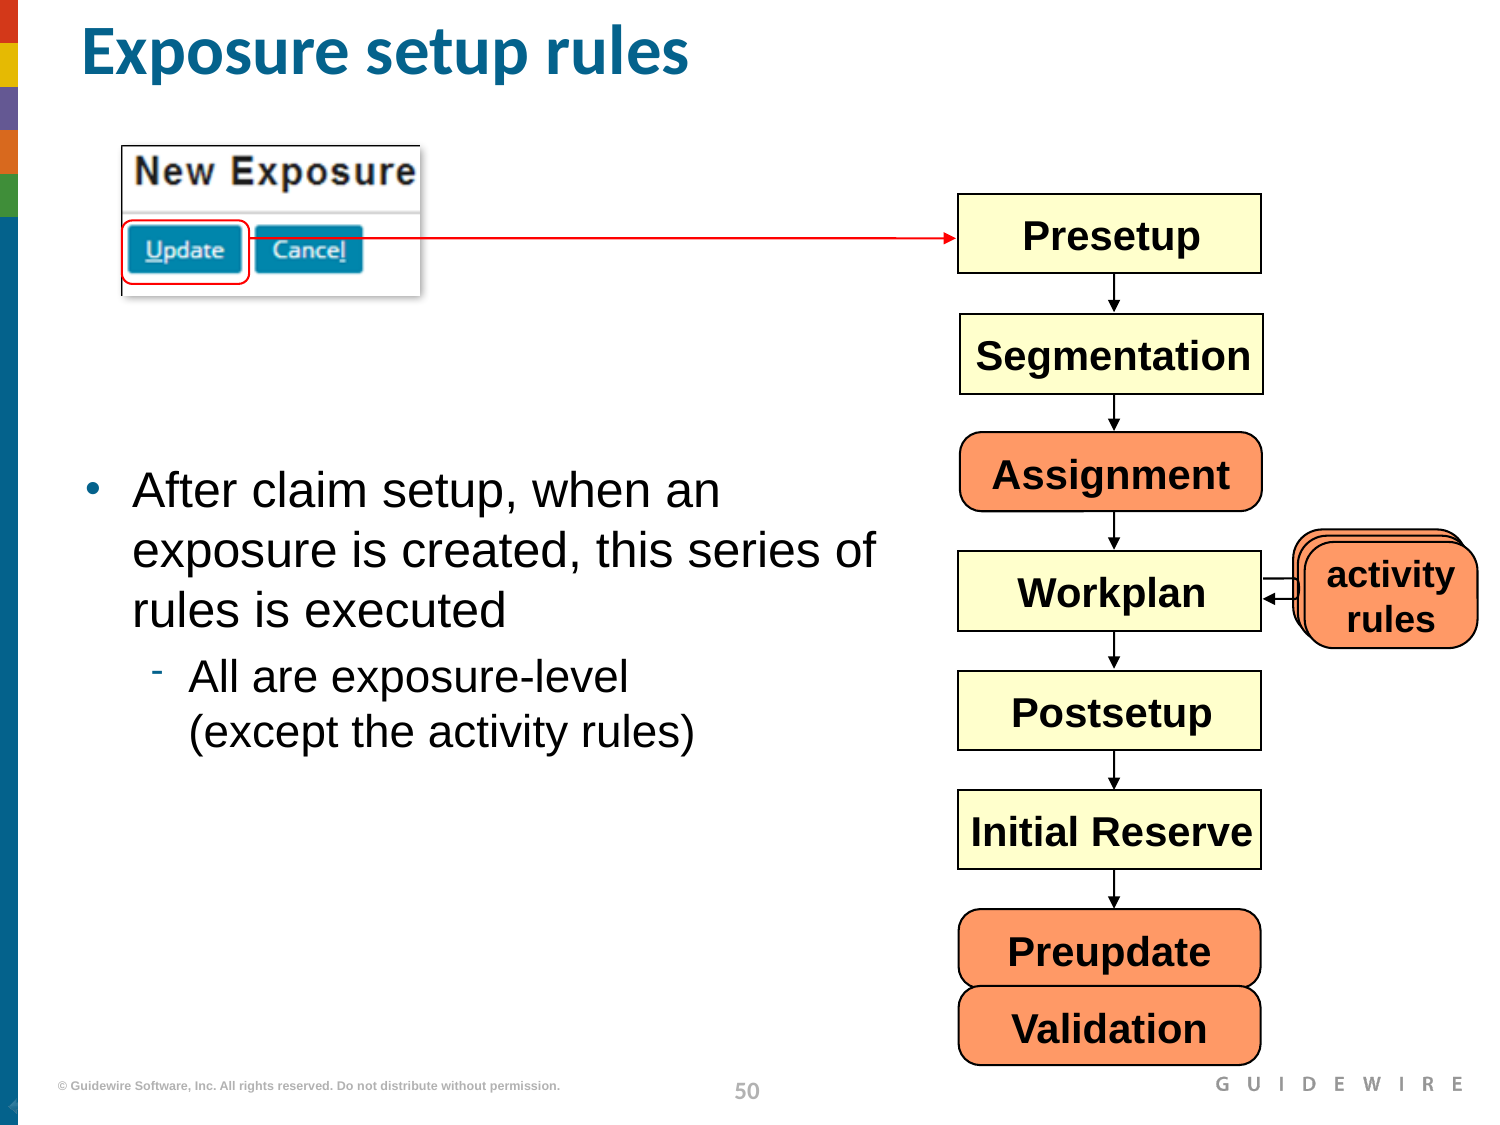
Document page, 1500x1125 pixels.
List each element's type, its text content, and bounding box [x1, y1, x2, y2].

picture [0, 0, 18, 216]
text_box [959, 314, 1265, 394]
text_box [957, 670, 1263, 751]
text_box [957, 551, 1263, 631]
text_box [1107, 520, 1121, 549]
text_box [425, 232, 952, 245]
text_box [1270, 570, 1292, 608]
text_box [957, 193, 1263, 274]
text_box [1292, 529, 1480, 649]
picture [1215, 1073, 1480, 1096]
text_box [958, 908, 1261, 985]
text_box [1107, 282, 1121, 312]
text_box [959, 431, 1263, 512]
text_box [1107, 639, 1121, 668]
picture [10, 1101, 18, 1111]
text_box [1107, 402, 1121, 430]
picture [121, 144, 421, 297]
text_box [958, 985, 1261, 1066]
text_box [1107, 878, 1121, 907]
list After claim setup, when an exposure is created, this series of rules is executed All are exposure-level (except the activity rules) [85, 457, 893, 1049]
text_box [1107, 759, 1121, 788]
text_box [957, 789, 1263, 870]
title Exposure setup rules [81, 19, 1446, 142]
